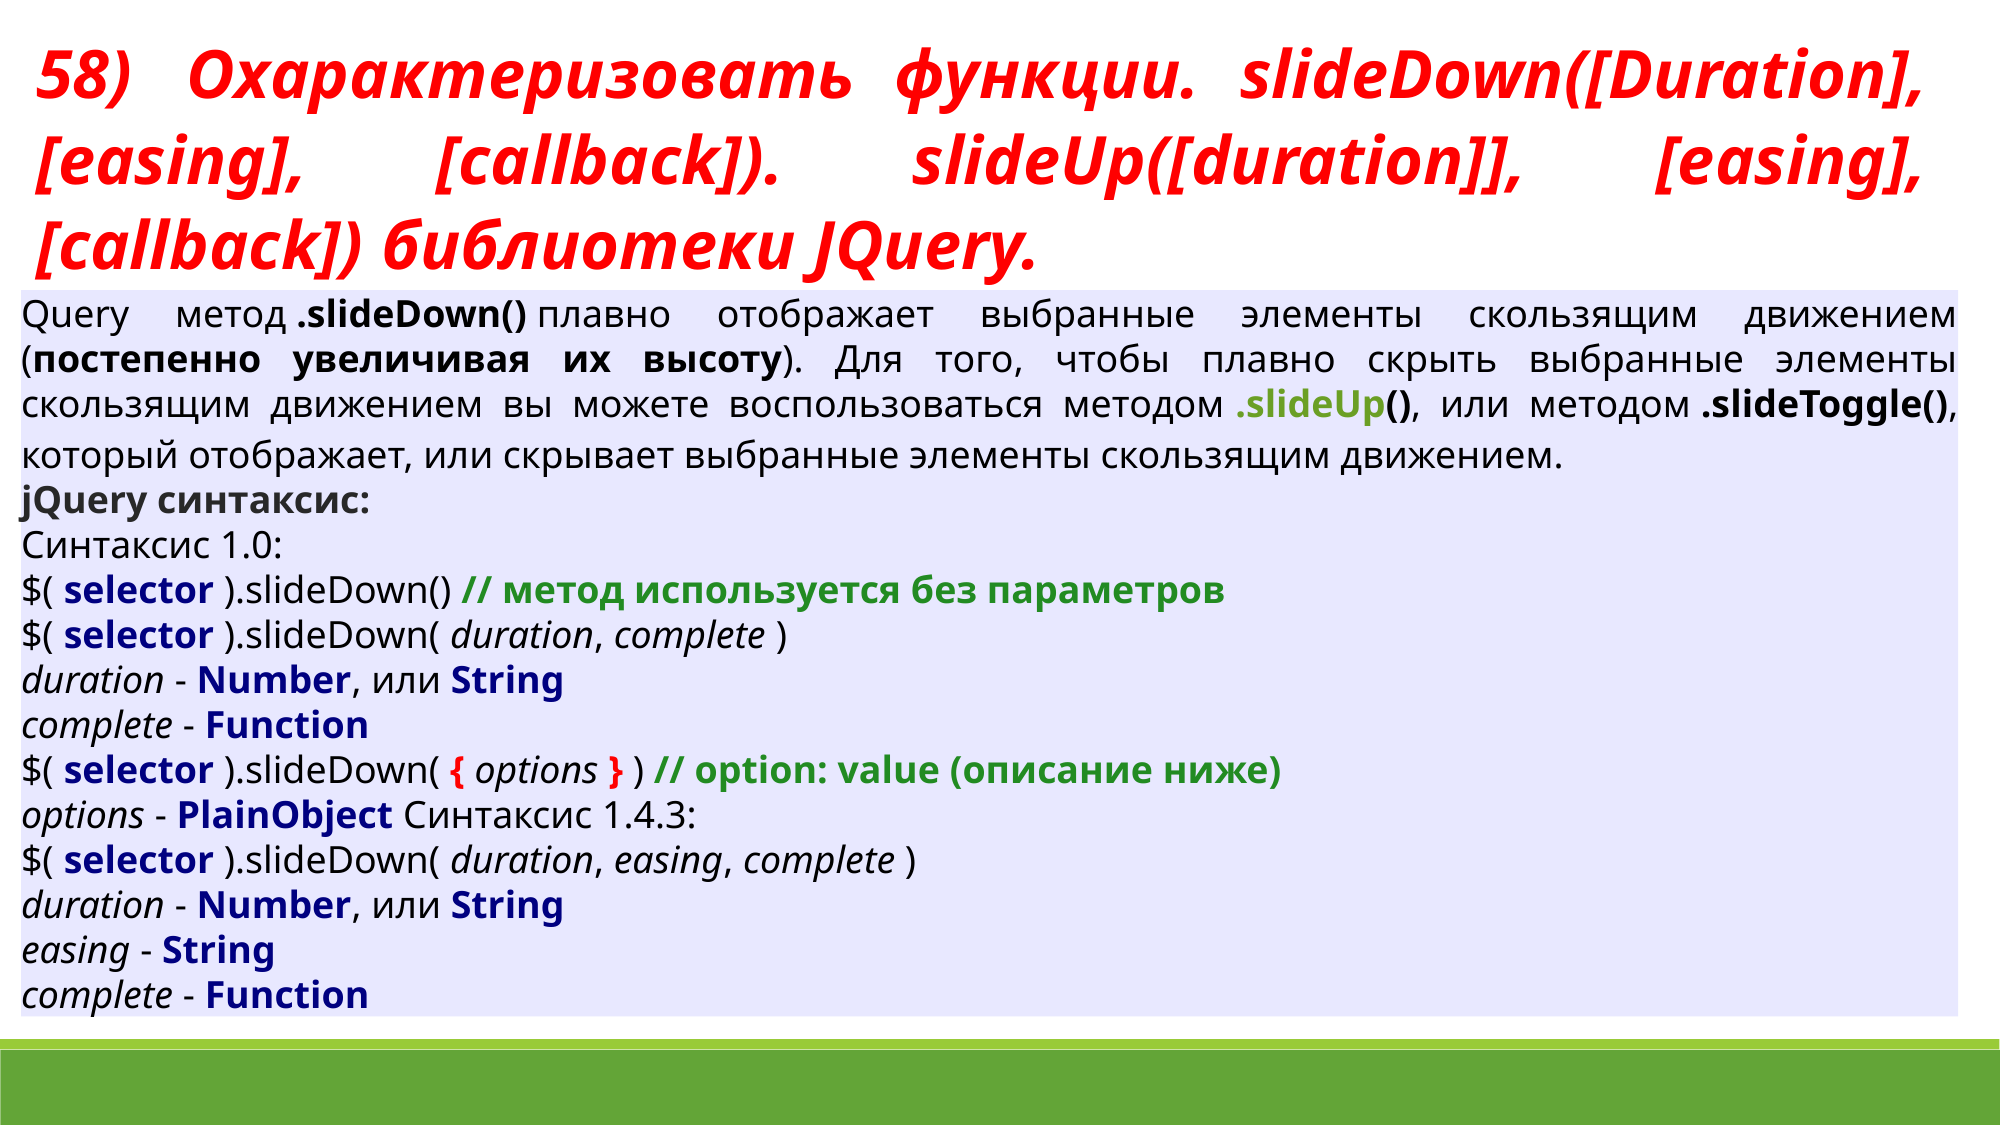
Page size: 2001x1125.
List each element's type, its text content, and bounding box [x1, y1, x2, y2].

text_box Query метод .slideDown() плавно отображает выбранные элементы скользящим движением (постепенно увеличивая их высоту). Для того, чтобы плавно скрыть выбранные элементы скользящим движением вы можете воспользоваться методом .slideUp(), или методом .slideToggle(), который отображает, или скрывает выбранные элементы скользящим движением. jQuery синтаксис: Синтаксис 1.0: $( selector ).slideDown() // метод используется без параметров $( selector ).slideDown( duration, complete ) duration - Number, или String complete - Function $( selector ).slideDown( { options } ) // option: value (описание ниже) options - PlainObject Синтаксис 1.4.3: $( selector ).slideDown( duration, easing, complete ) duration - Number, или String easing - String complete - Function [21, 290, 1959, 1017]
text_box 58) Охарактеризовать функции. slideDown([Duration], [easing], [callback]). slideUp([duration]], [easing], [callback]) библиотеки JQuery. [21, 19, 1943, 290]
